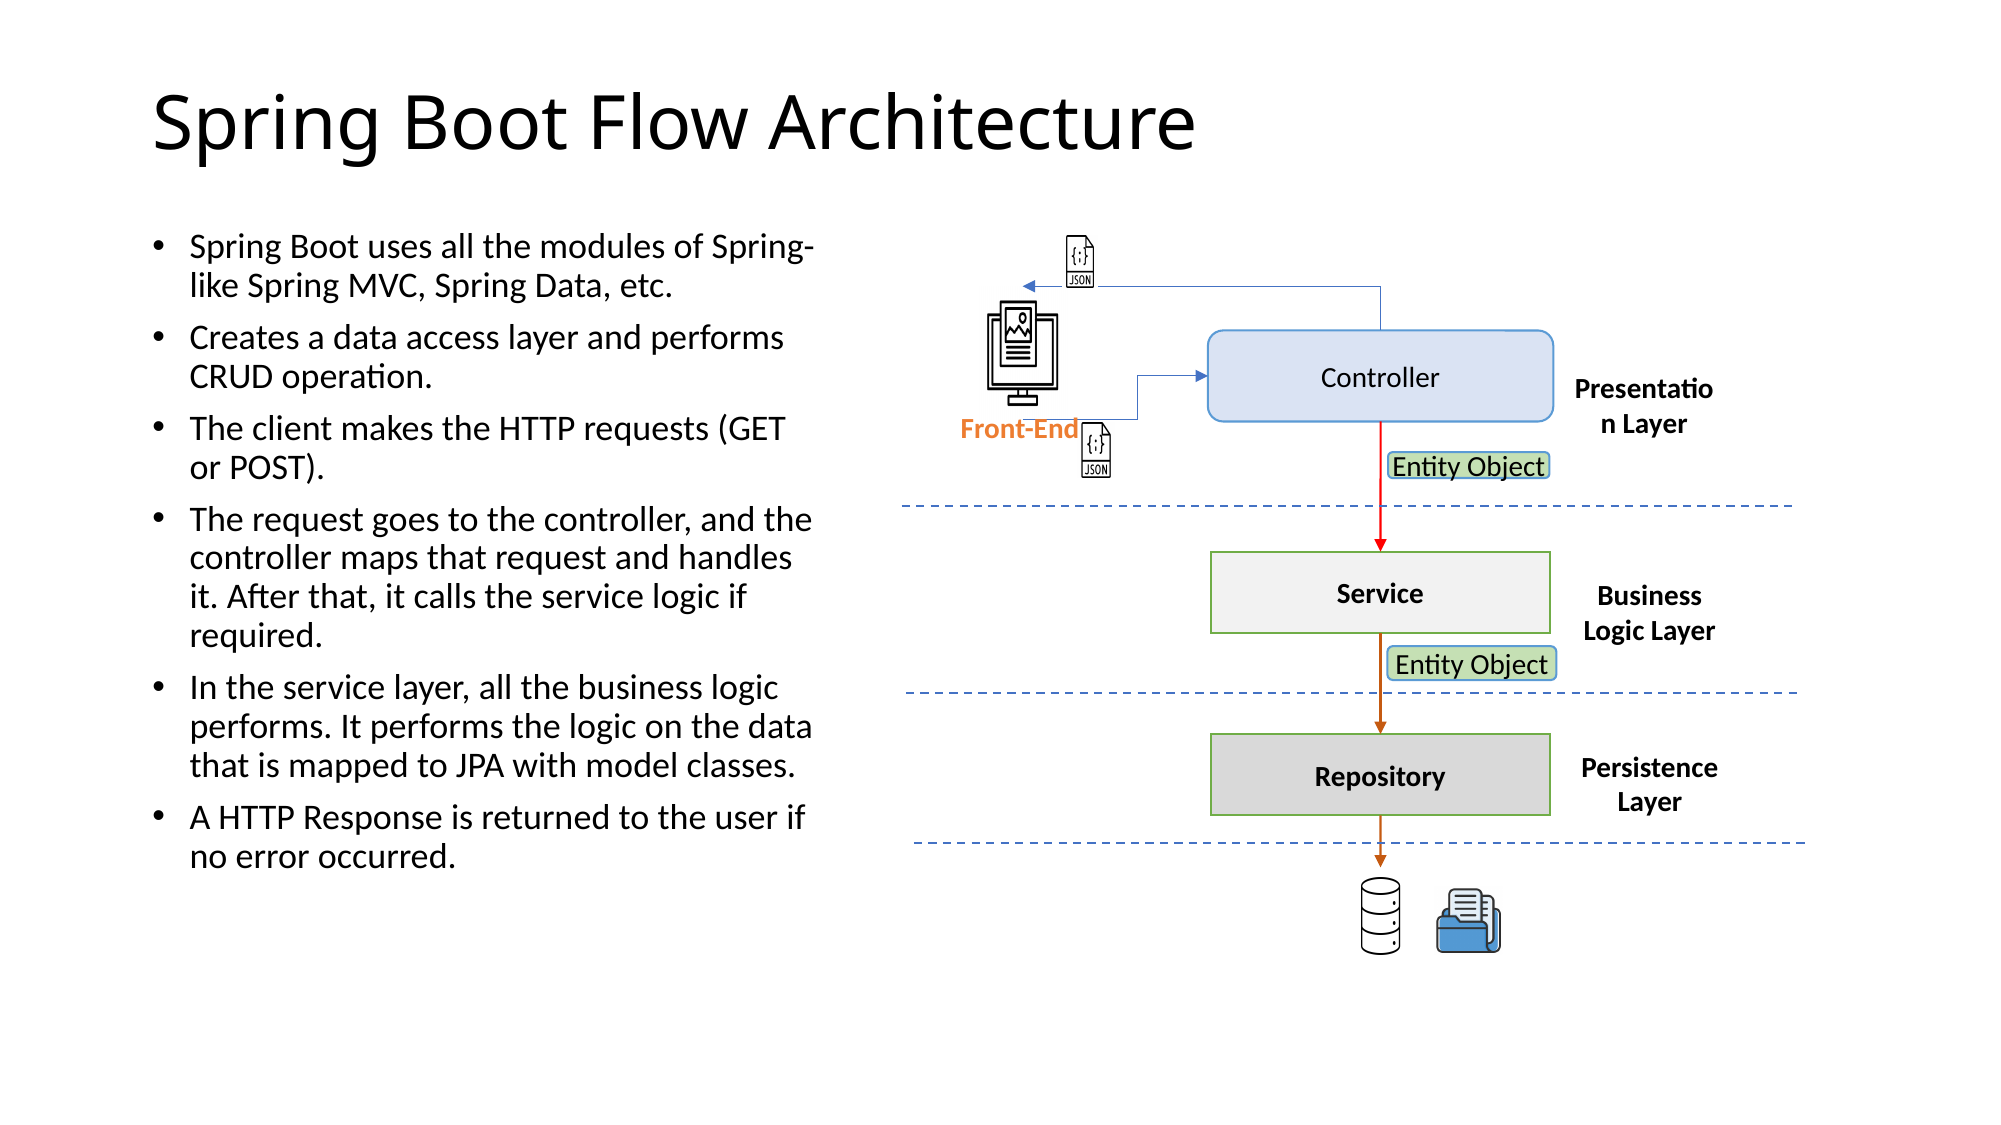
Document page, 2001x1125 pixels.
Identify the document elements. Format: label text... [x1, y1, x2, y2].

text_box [901, 235, 1811, 963]
list Spring Boot uses all the modules of Spring-like Spring MVC, Spring Data, etc. Creates a data access layer and performs CRUD operation. The client makes the HTTP requests (GET or POST). The request goes to the controller, and the controller maps that request and handles it. After that, it calls the service logic if required. In the service layer, all the business logic performs. It performs the logic on the data that is mapped to JPA with model classes. A HTTP Response is returned to the user if no error occurred. [137, 220, 839, 890]
picture [1434, 886, 1503, 955]
title Spring Boot Flow Architecture [137, 51, 1863, 198]
